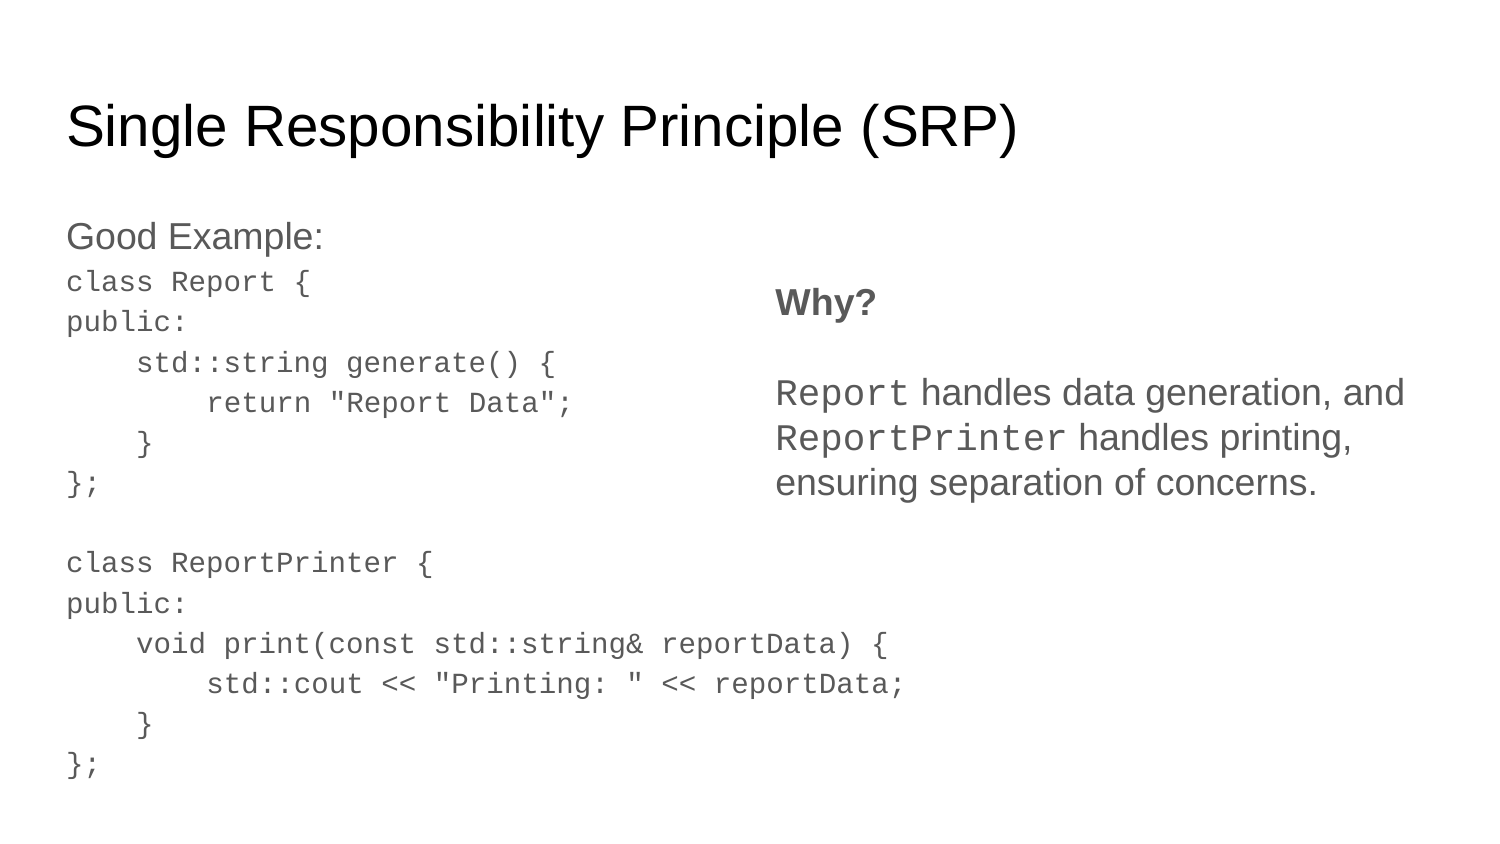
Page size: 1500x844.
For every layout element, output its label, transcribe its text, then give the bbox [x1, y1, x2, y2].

list Good Example: class Report { public: std::string generate() { return "Report Data"; } }; class ReportPrinter { public: void print(const std::string& reportData) { std::cout << "Printing: " << reportData; } }; [51, 190, 1463, 752]
title Single Responsibility Principle (SRP) [51, 72, 1449, 167]
text_box Why? Report handles data generation, and ReportPrinter handles printing, ensuring separation of concerns. [760, 262, 1449, 518]
